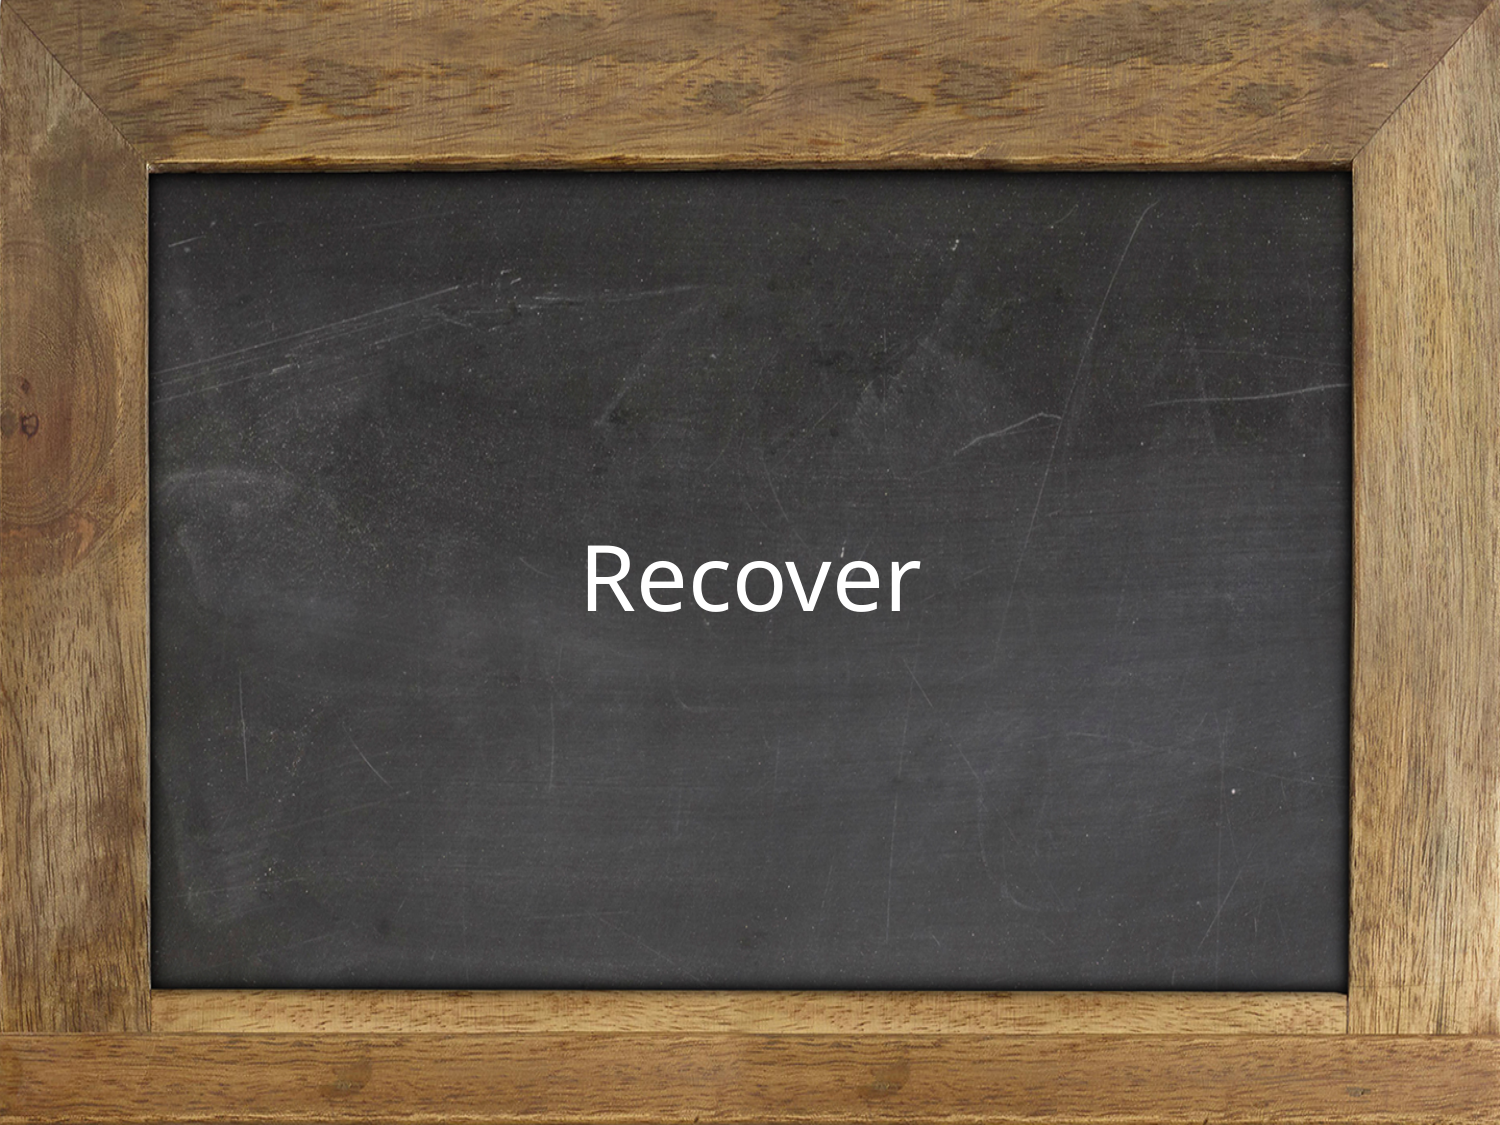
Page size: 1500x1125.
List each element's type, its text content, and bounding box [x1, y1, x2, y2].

picture [0, 0, 1500, 1125]
text_box Recover [156, 161, 1346, 987]
